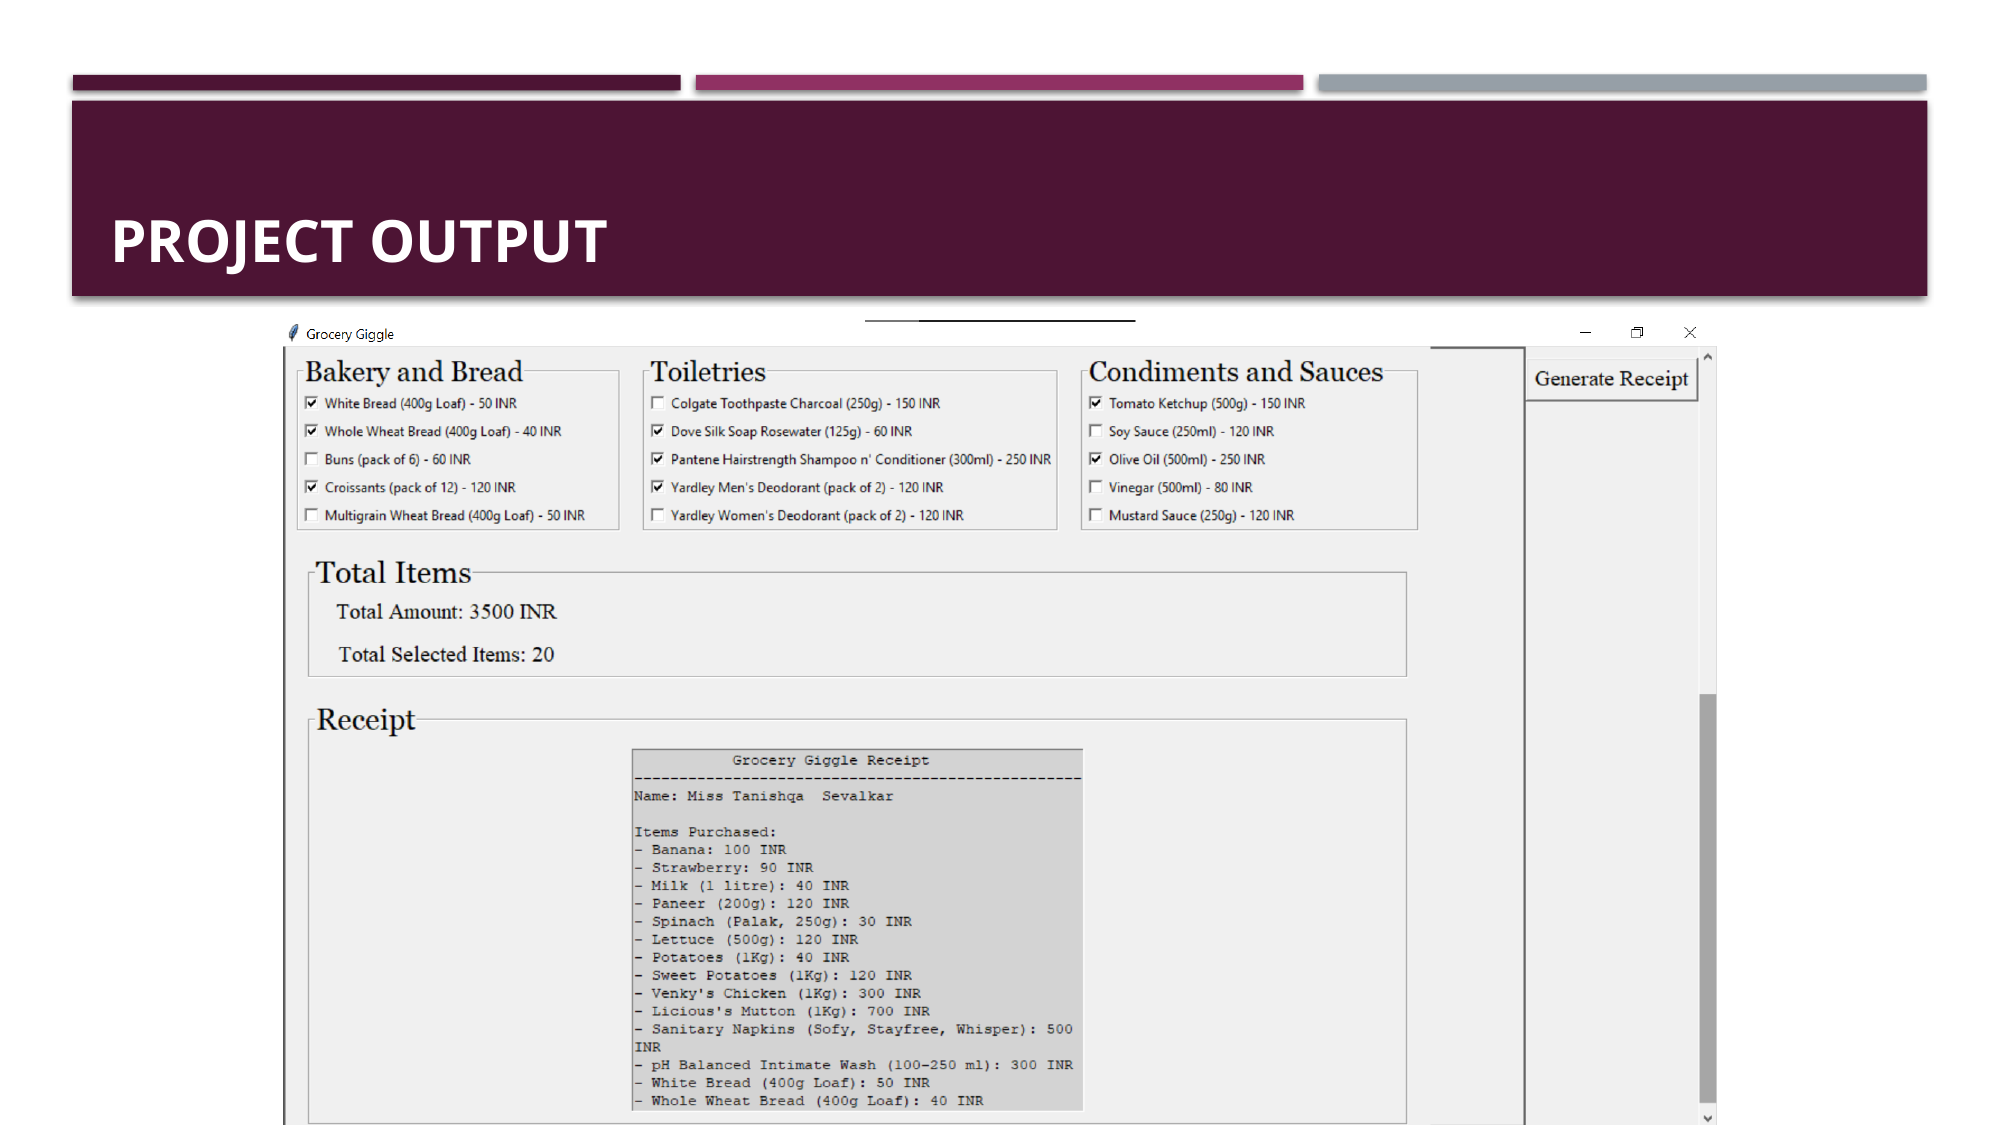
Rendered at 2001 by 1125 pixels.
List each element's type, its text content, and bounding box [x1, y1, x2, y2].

picture [282, 319, 1717, 1125]
title Project OUTPUT [95, 115, 1905, 282]
